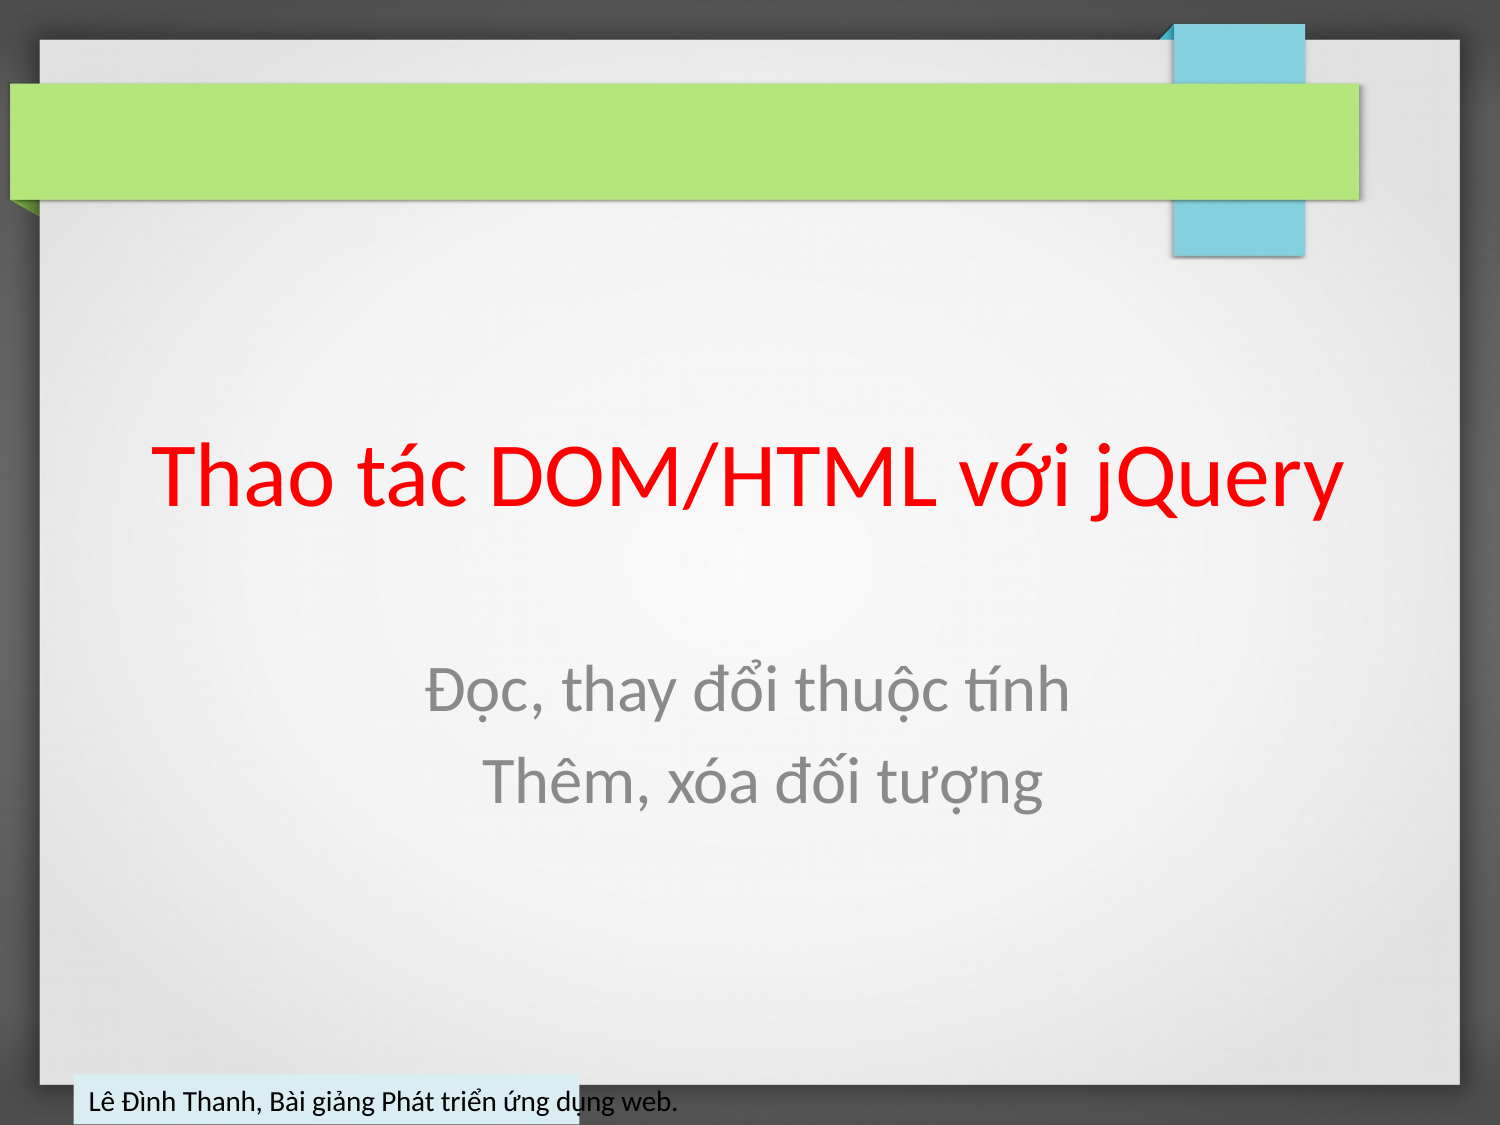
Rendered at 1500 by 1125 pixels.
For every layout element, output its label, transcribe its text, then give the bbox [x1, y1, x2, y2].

subtitle Đọc, thay đổi thuộc tính Thêm, xóa đối tượng [422, 629, 1078, 1125]
text_box [73, 1074, 580, 1125]
text_box Thao tác DOM/HTML với jQuery [148, 412, 1349, 525]
footer Lê Đình Thanh, Bài giảng Phát triển ứng dụng web. [86, 1087, 687, 1125]
picture [0, 0, 1500, 1125]
